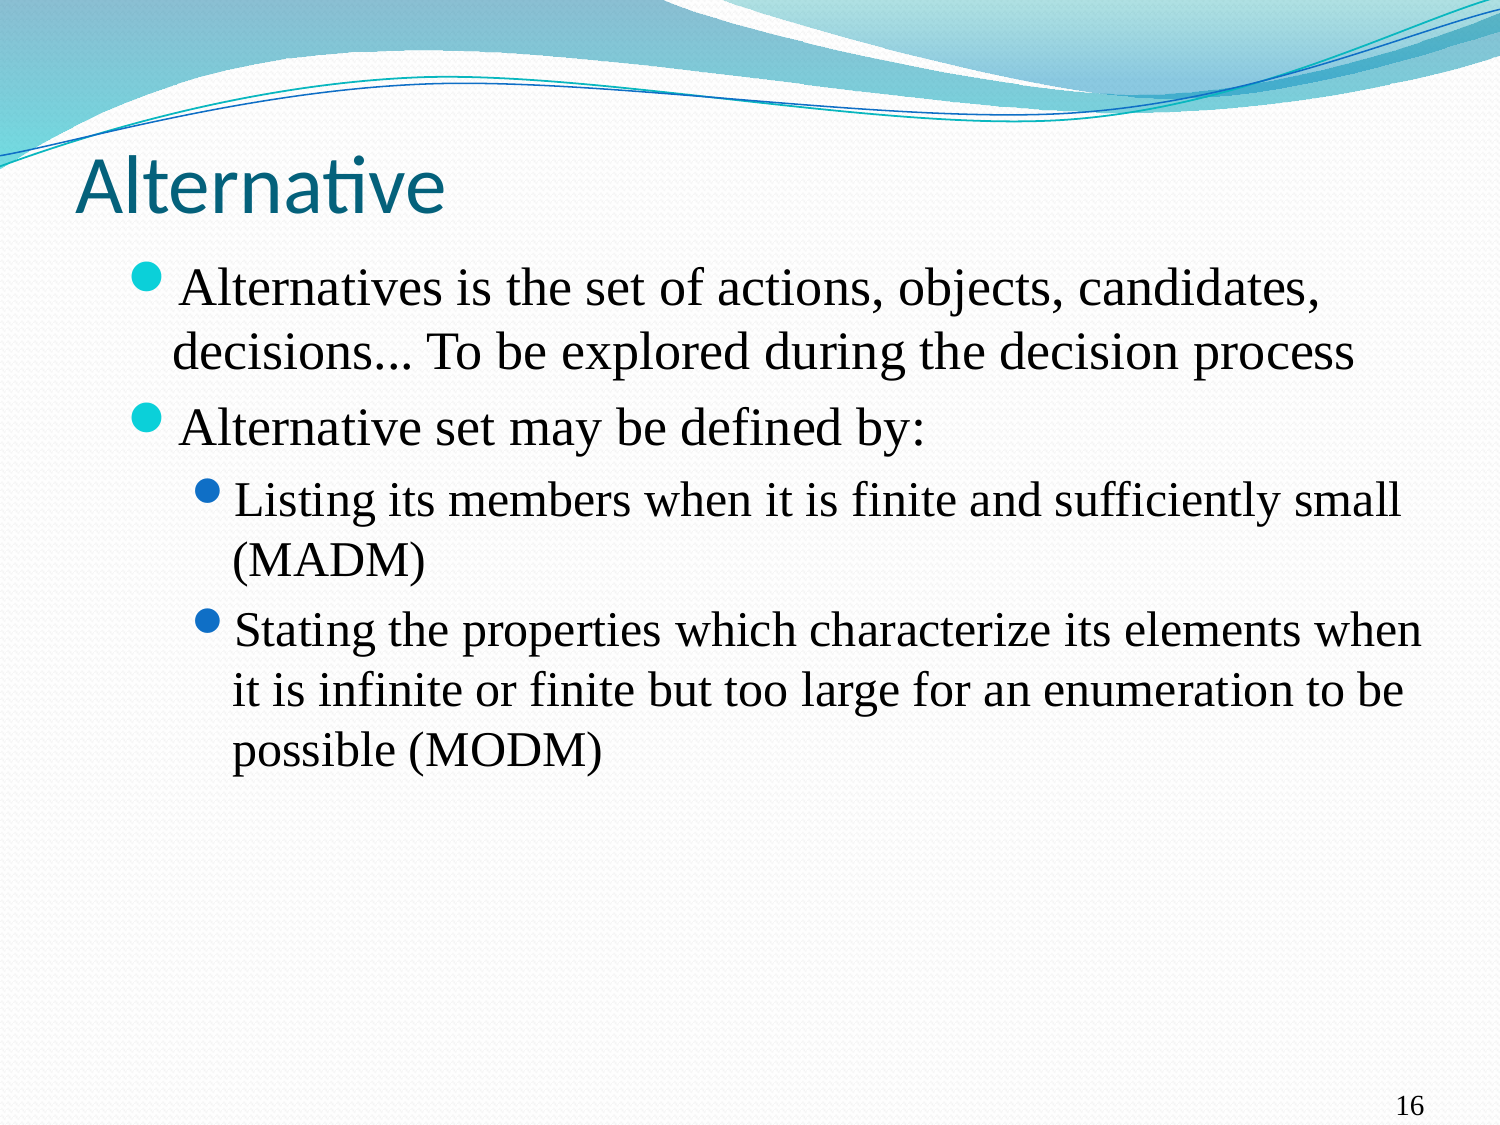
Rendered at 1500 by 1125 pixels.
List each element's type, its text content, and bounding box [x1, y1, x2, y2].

title Alternative [75, 42, 1425, 231]
slide_number 16 [1299, 1061, 1425, 1122]
list Alternatives is the set of actions, objects, candidates, decisions... To be explored during the decision process Alternative set may be defined by: Listing its members when it is finite and sufficiently small (MADM) Stating the properties which characterize its elements when it is infinite or finite but too large for an enumeration to be possible (MODM) [112, 243, 1450, 1069]
